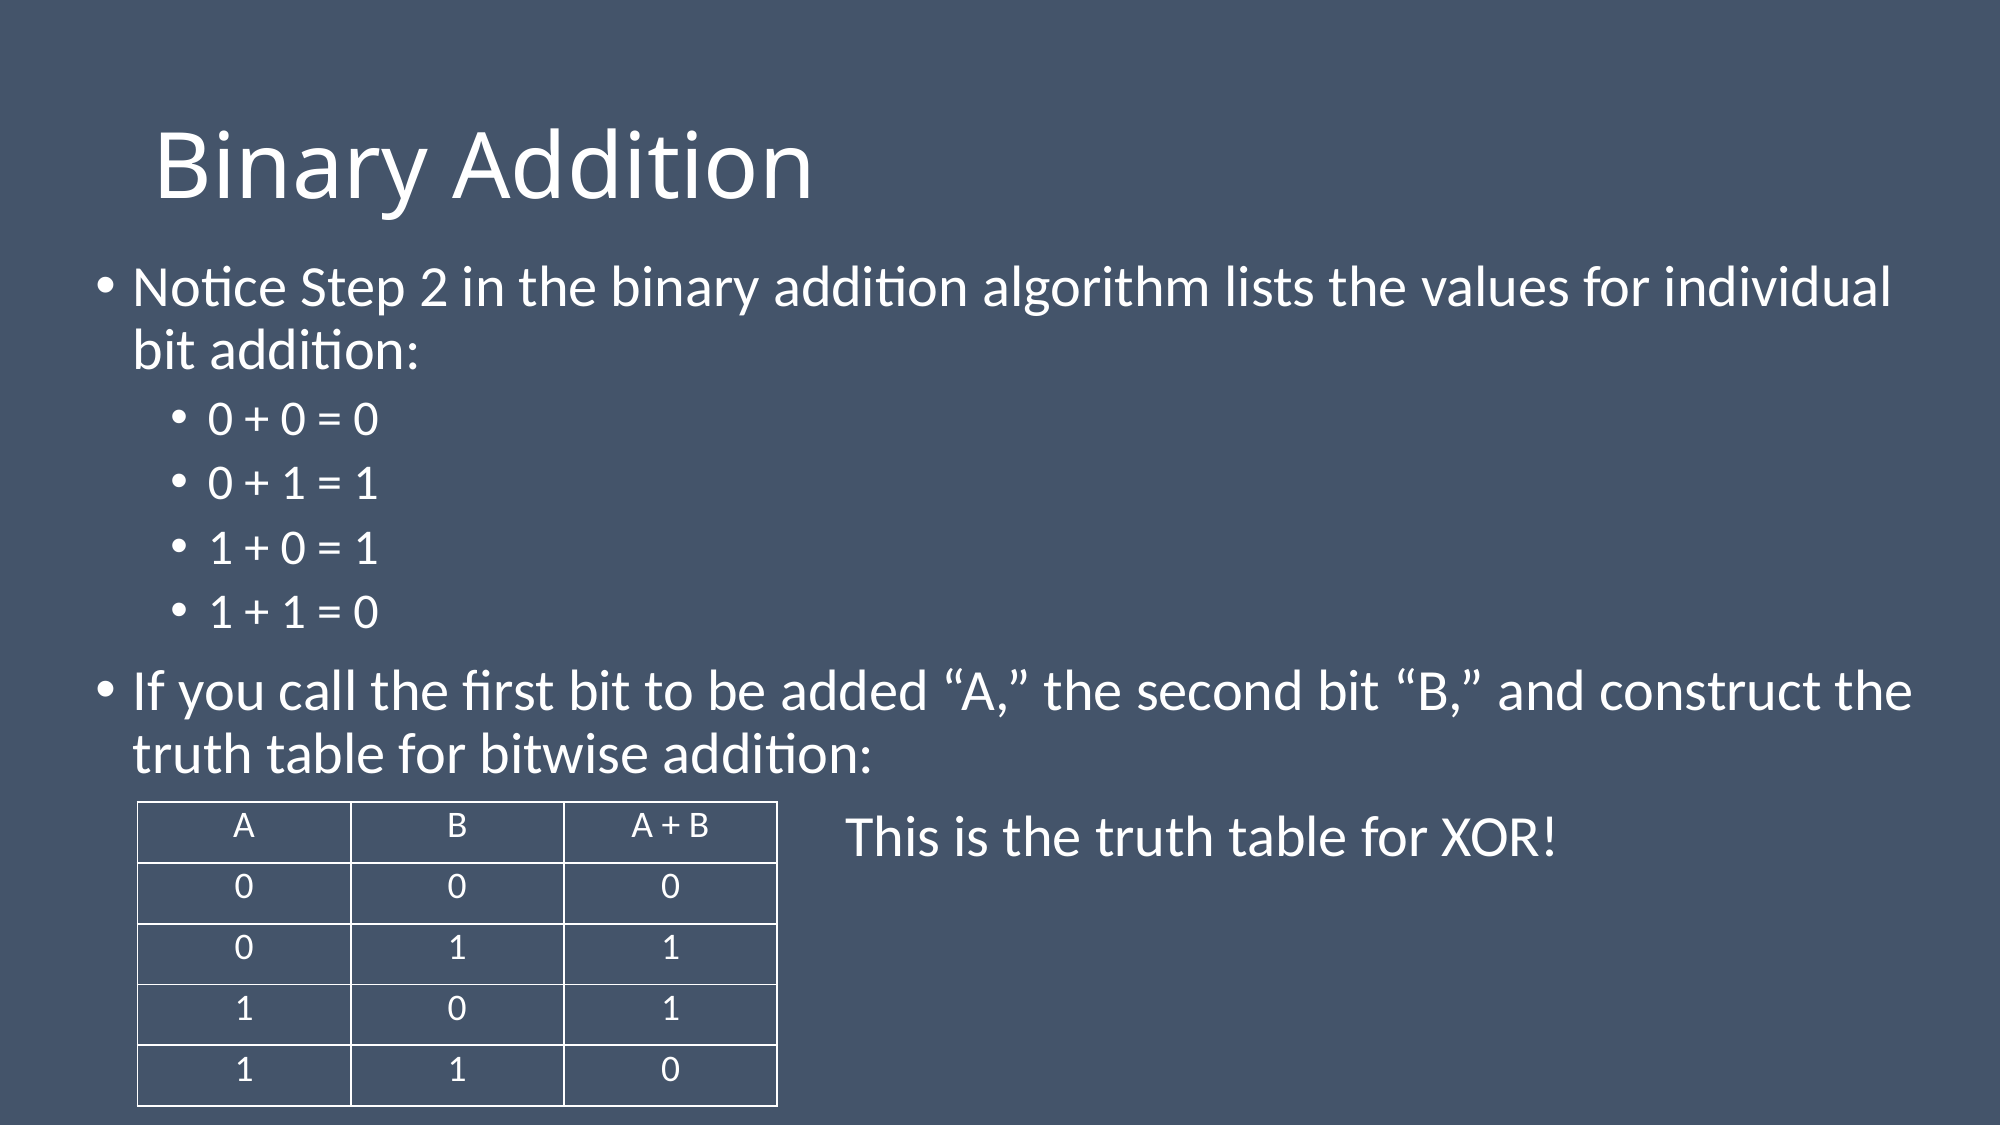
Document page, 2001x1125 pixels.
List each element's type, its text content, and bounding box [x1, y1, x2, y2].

table_header B [352, 803, 563, 862]
table_header A + B [565, 803, 776, 862]
table_cell 1 [138, 1046, 350, 1105]
title Binary Addition [137, 59, 1863, 248]
table_cell 0 [138, 864, 350, 923]
text_box Notice Step 2 in the binary addition algorithm lists the values for individual bit addition: 0 + 0 = 0 0 + 1 = 1 1 + 0 = 1 1 + 1 = 0 If you call the first bit to be added “A,” the second bit “B,” and construct the truth table for bitwise addition: This is the truth table for XOR! [80, 248, 1963, 1088]
table_cell 0 [352, 985, 563, 1044]
table_header A [138, 803, 350, 862]
table_cell 1 [565, 925, 776, 984]
table_cell 0 [565, 864, 776, 923]
table_cell 1 [352, 925, 563, 984]
table_cell 0 [352, 864, 563, 923]
table_cell 1 [138, 985, 350, 1044]
table_cell 1 [352, 1046, 563, 1105]
table_cell 1 [565, 985, 776, 1044]
table_cell 0 [565, 1046, 776, 1105]
table_cell 0 [138, 925, 350, 984]
